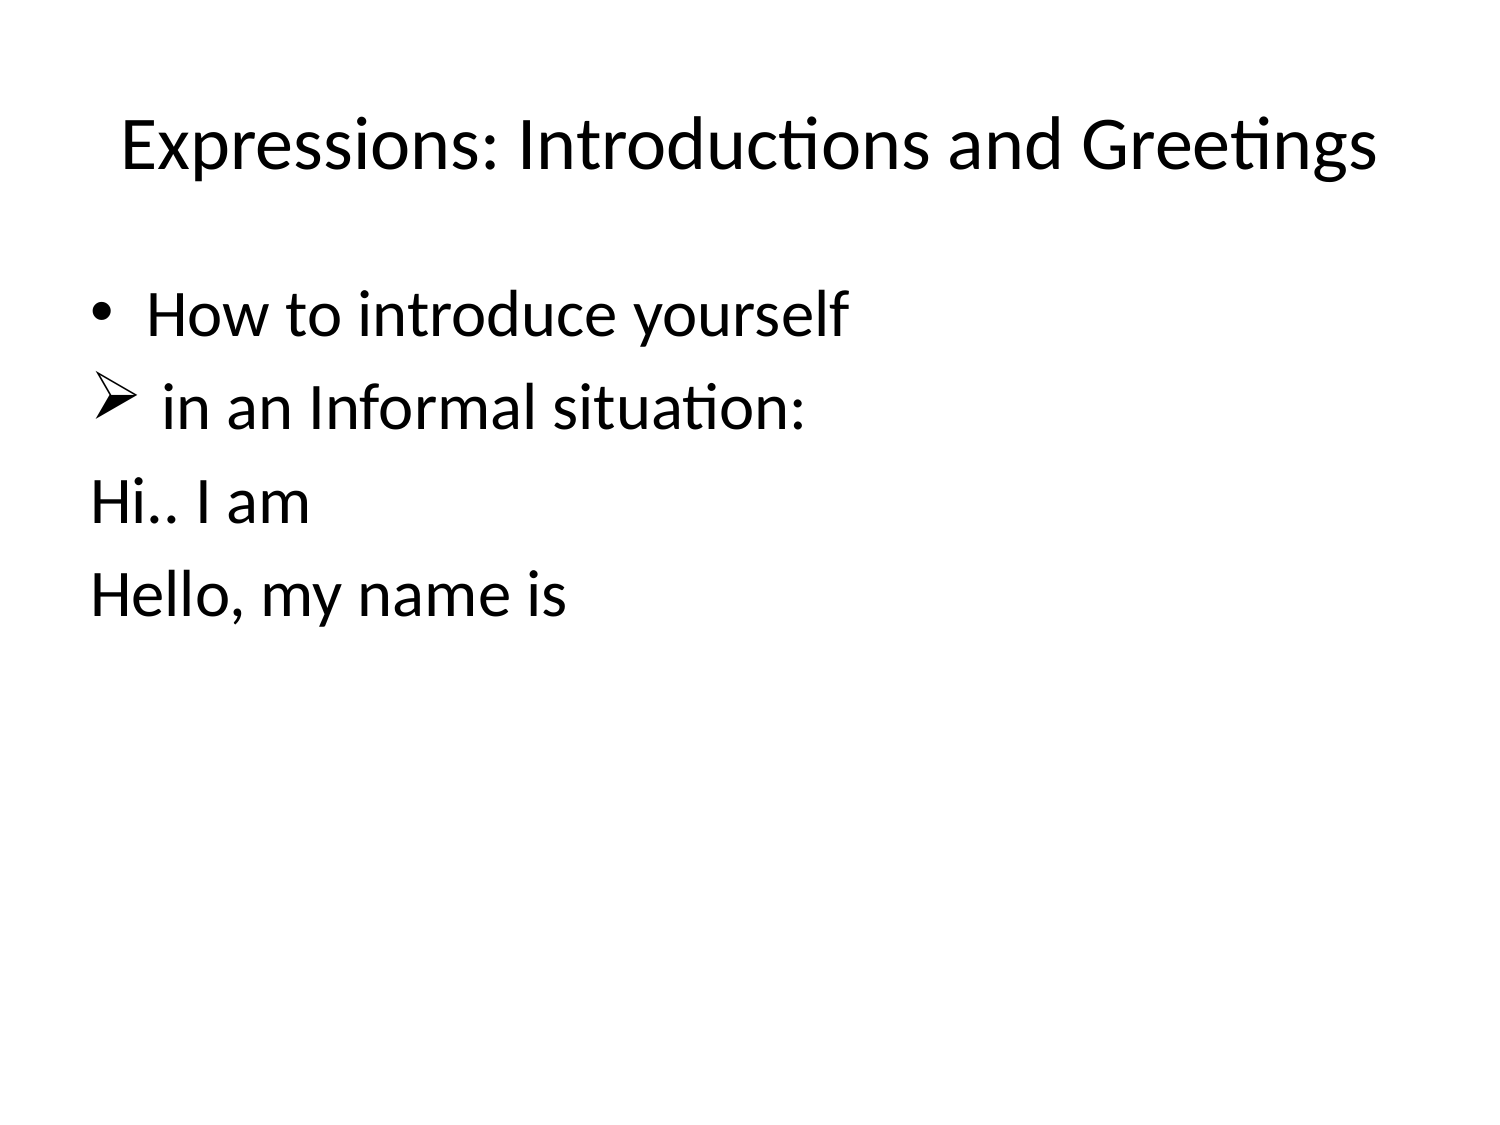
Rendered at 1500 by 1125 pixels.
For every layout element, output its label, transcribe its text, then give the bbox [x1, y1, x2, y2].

title Expressions: Introductions and Greetings [75, 45, 1425, 233]
list How to introduce yourself in an Informal situation: Hi.. I am Hello, my name is [75, 262, 1425, 1005]
